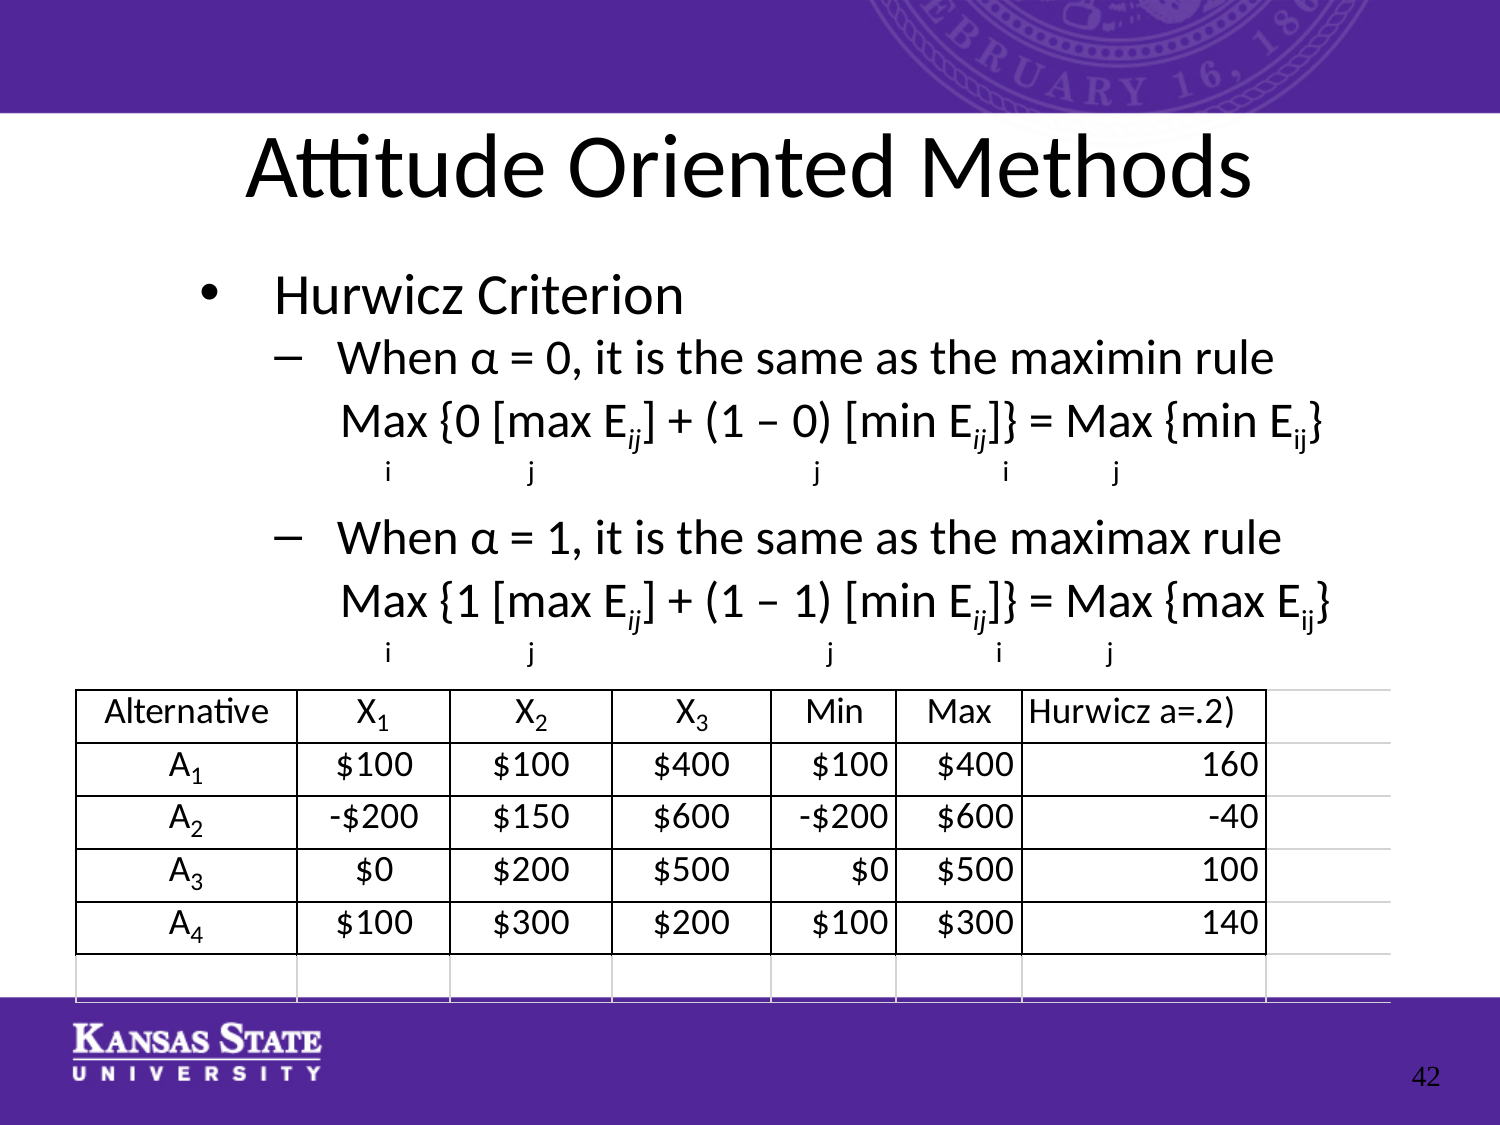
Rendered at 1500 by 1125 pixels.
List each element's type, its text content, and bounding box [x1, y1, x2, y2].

list Hurwicz Criterion When α = 0, it is the same as the maximin rule Max {0 [max Eij] + (1 – 0) [min Eij]} = Max {min Eij} i j j i j When α = 1, it is the same as the maximax rule Max {1 [max Eij] + (1 – 1) [min Eij]} = Max {max Eij} i j j i j [174, 262, 1450, 1035]
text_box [74, 689, 1393, 1005]
picture [0, 0, 1500, 1125]
title Attitude Oriented Methods [75, 67, 1425, 255]
text_box 42 [1143, 1049, 1457, 1125]
